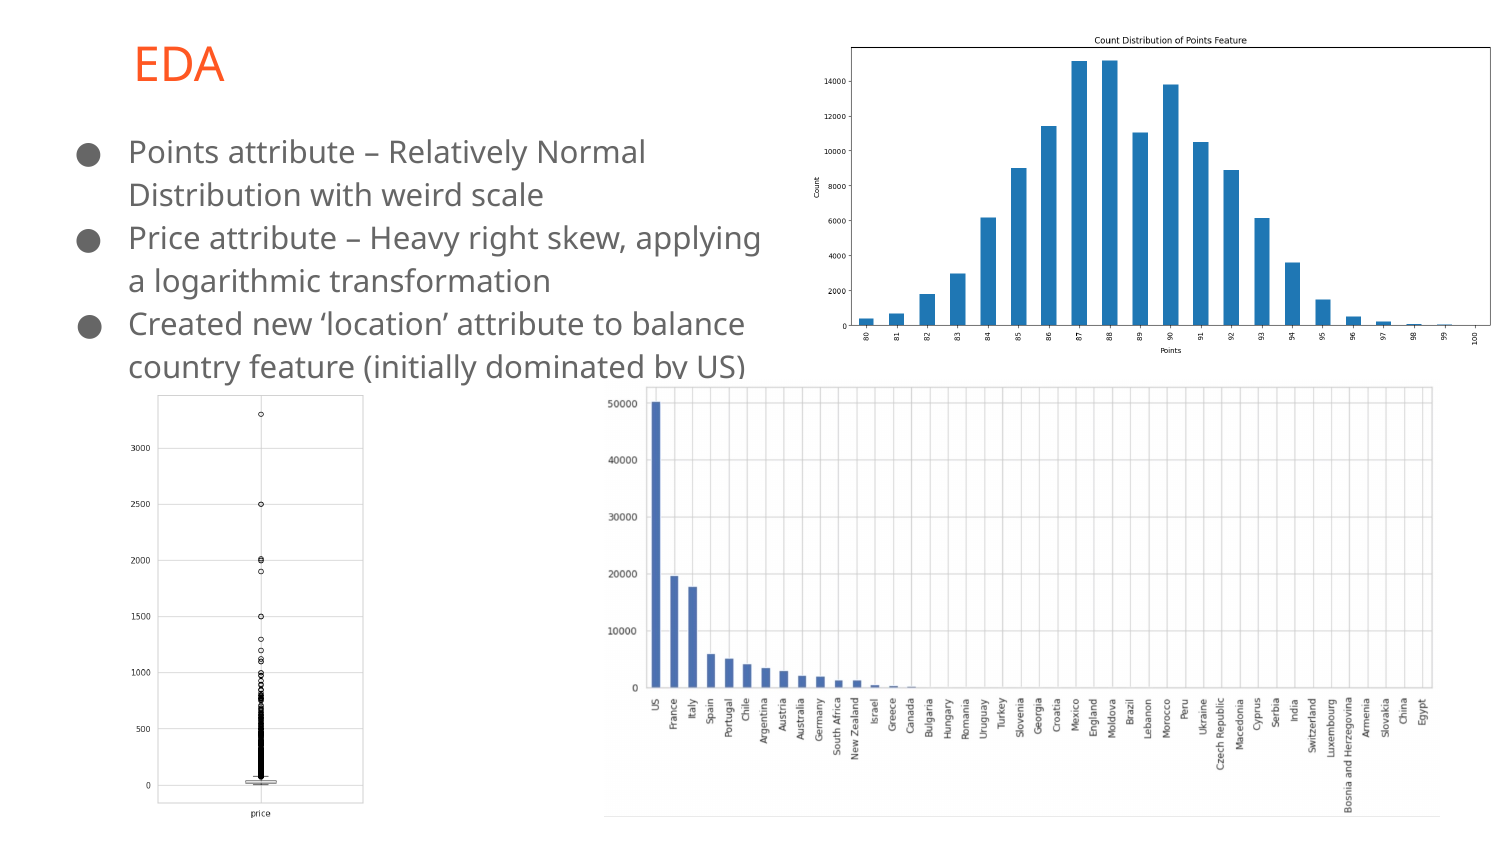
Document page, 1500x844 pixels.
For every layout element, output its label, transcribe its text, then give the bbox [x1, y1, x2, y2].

picture [808, 31, 1495, 359]
list Points attribute – Relatively Normal Distribution with weird scale Price attribute – Heavy right skew, applying a logarithmic transformation Created new ‘location’ attribute to balance country feature (initially dominated by US) [38, 111, 785, 483]
picture [124, 390, 368, 824]
picture [604, 379, 1440, 817]
title EDA [118, 18, 1380, 106]
